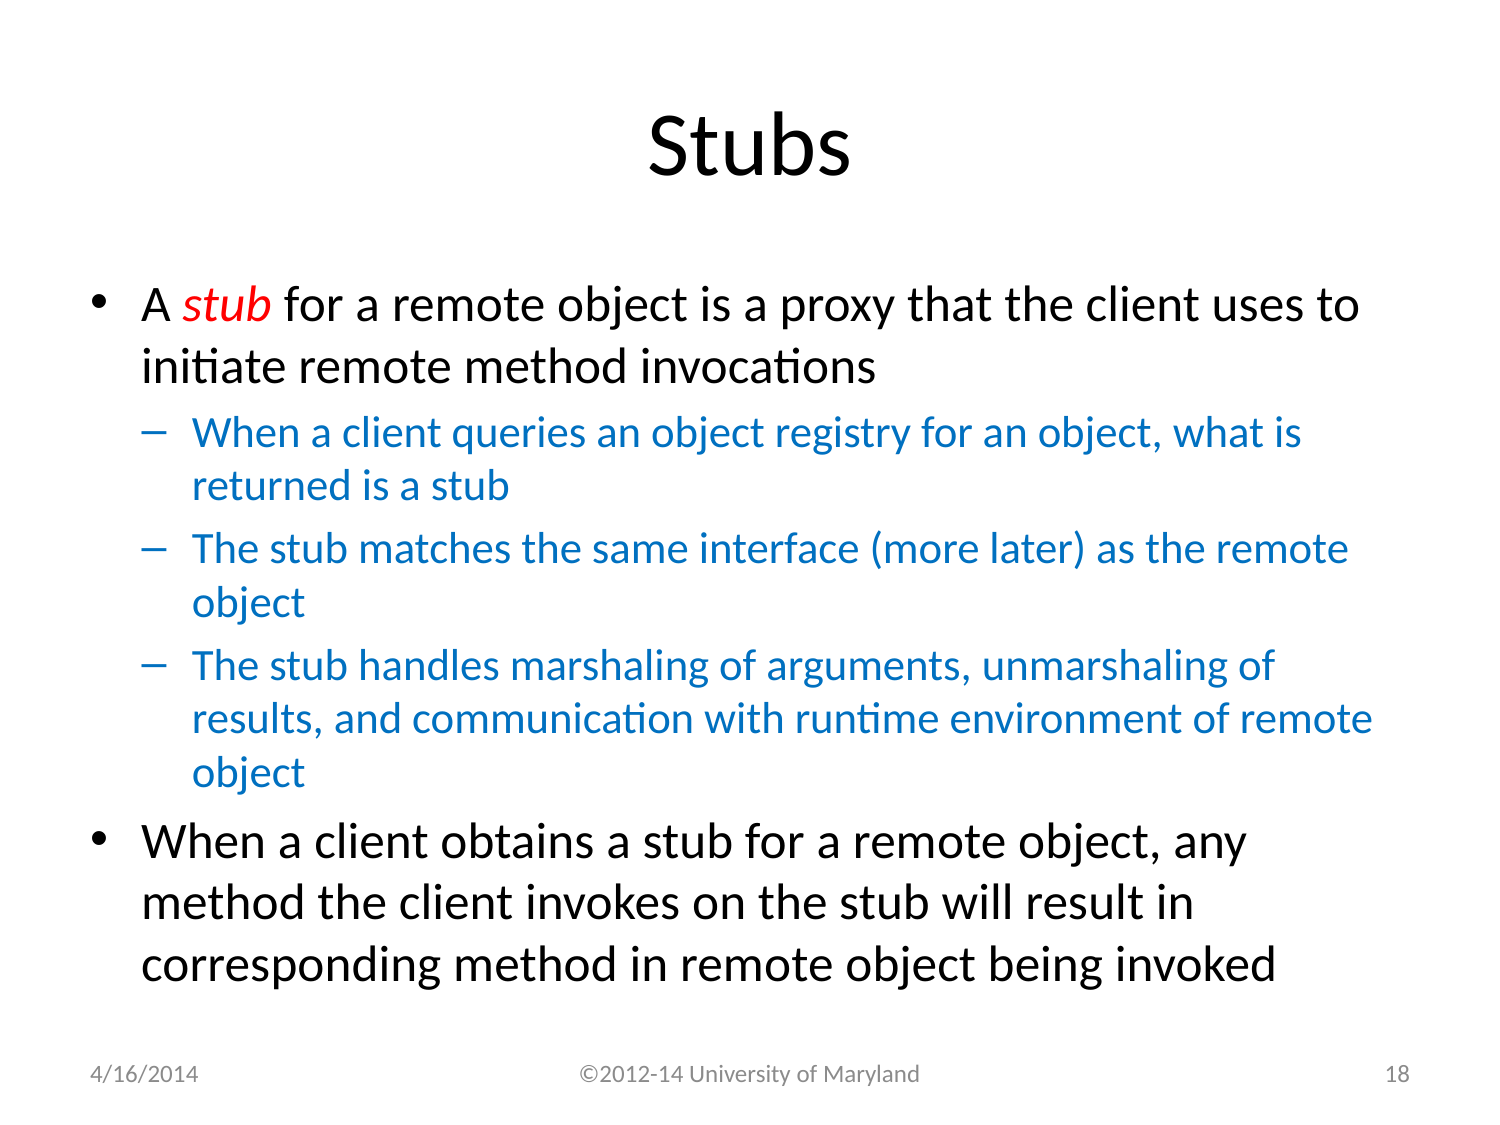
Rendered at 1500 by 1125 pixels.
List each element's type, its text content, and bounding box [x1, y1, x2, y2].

list A stub for a remote object is a proxy that the client uses to initiate remote method invocations When a client queries an object registry for an object, what is returned is a stub The stub matches the same interface (more later) as the remote object The stub handles marshaling of arguments, unmarshaling of results, and communication with runtime environment of remote object When a client obtains a stub for a remote object, any method the client invokes on the stub will result in corresponding method in remote object being invoked [75, 262, 1425, 1005]
slide_number 17 [1074, 1042, 1425, 1103]
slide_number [75, 1042, 425, 1103]
title Stubs [75, 45, 1425, 233]
footer ©2012-14 University of Maryland [512, 1042, 988, 1103]
